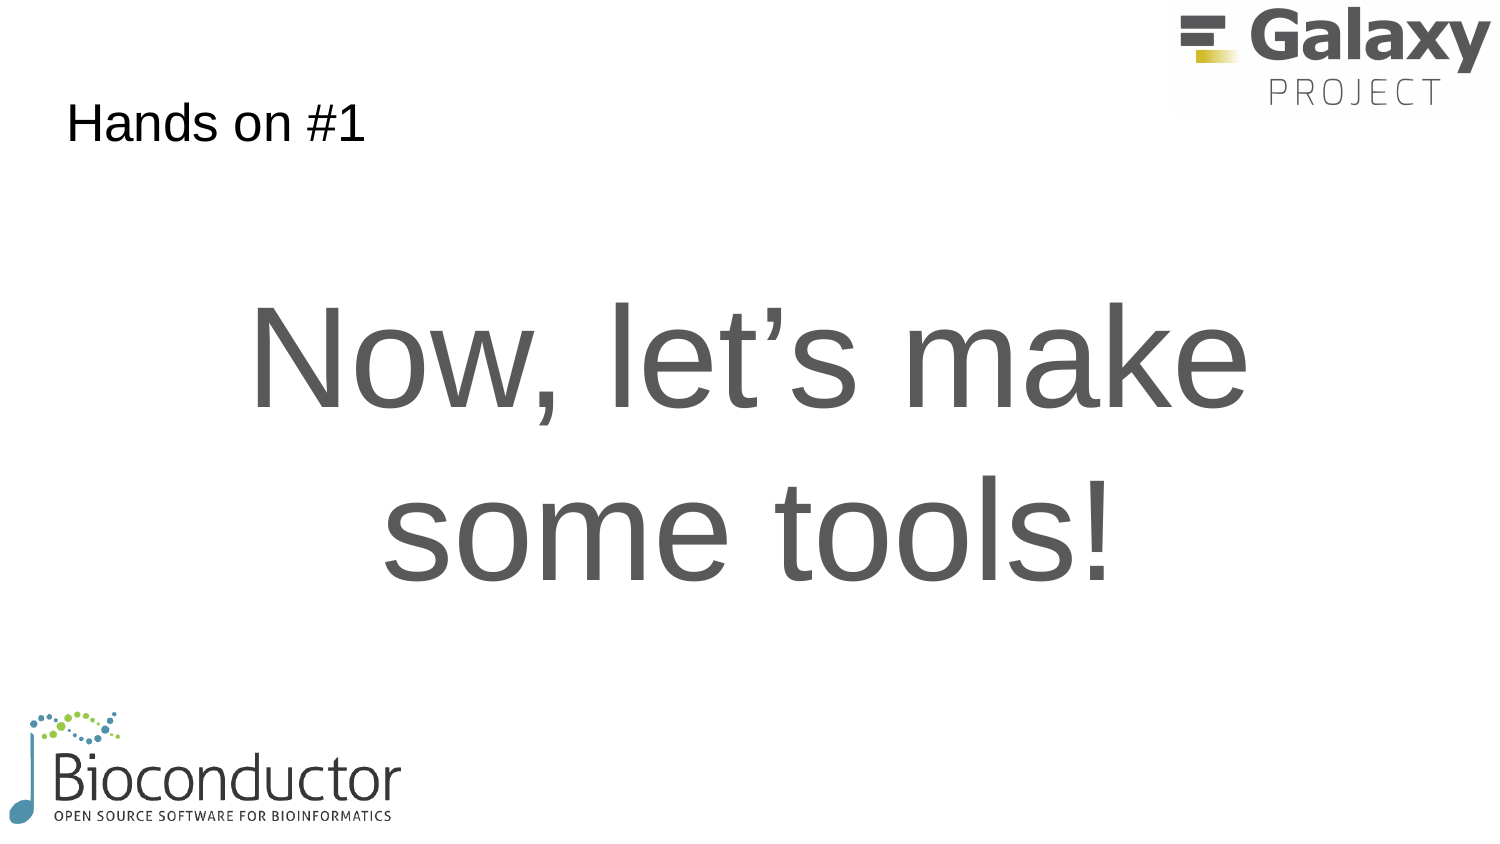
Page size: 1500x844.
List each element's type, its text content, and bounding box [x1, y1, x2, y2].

picture [0, 698, 408, 844]
title Hands on #1 [51, 72, 1449, 167]
title Now, let’s make some tools! [51, 248, 1449, 343]
picture [1171, 0, 1500, 117]
